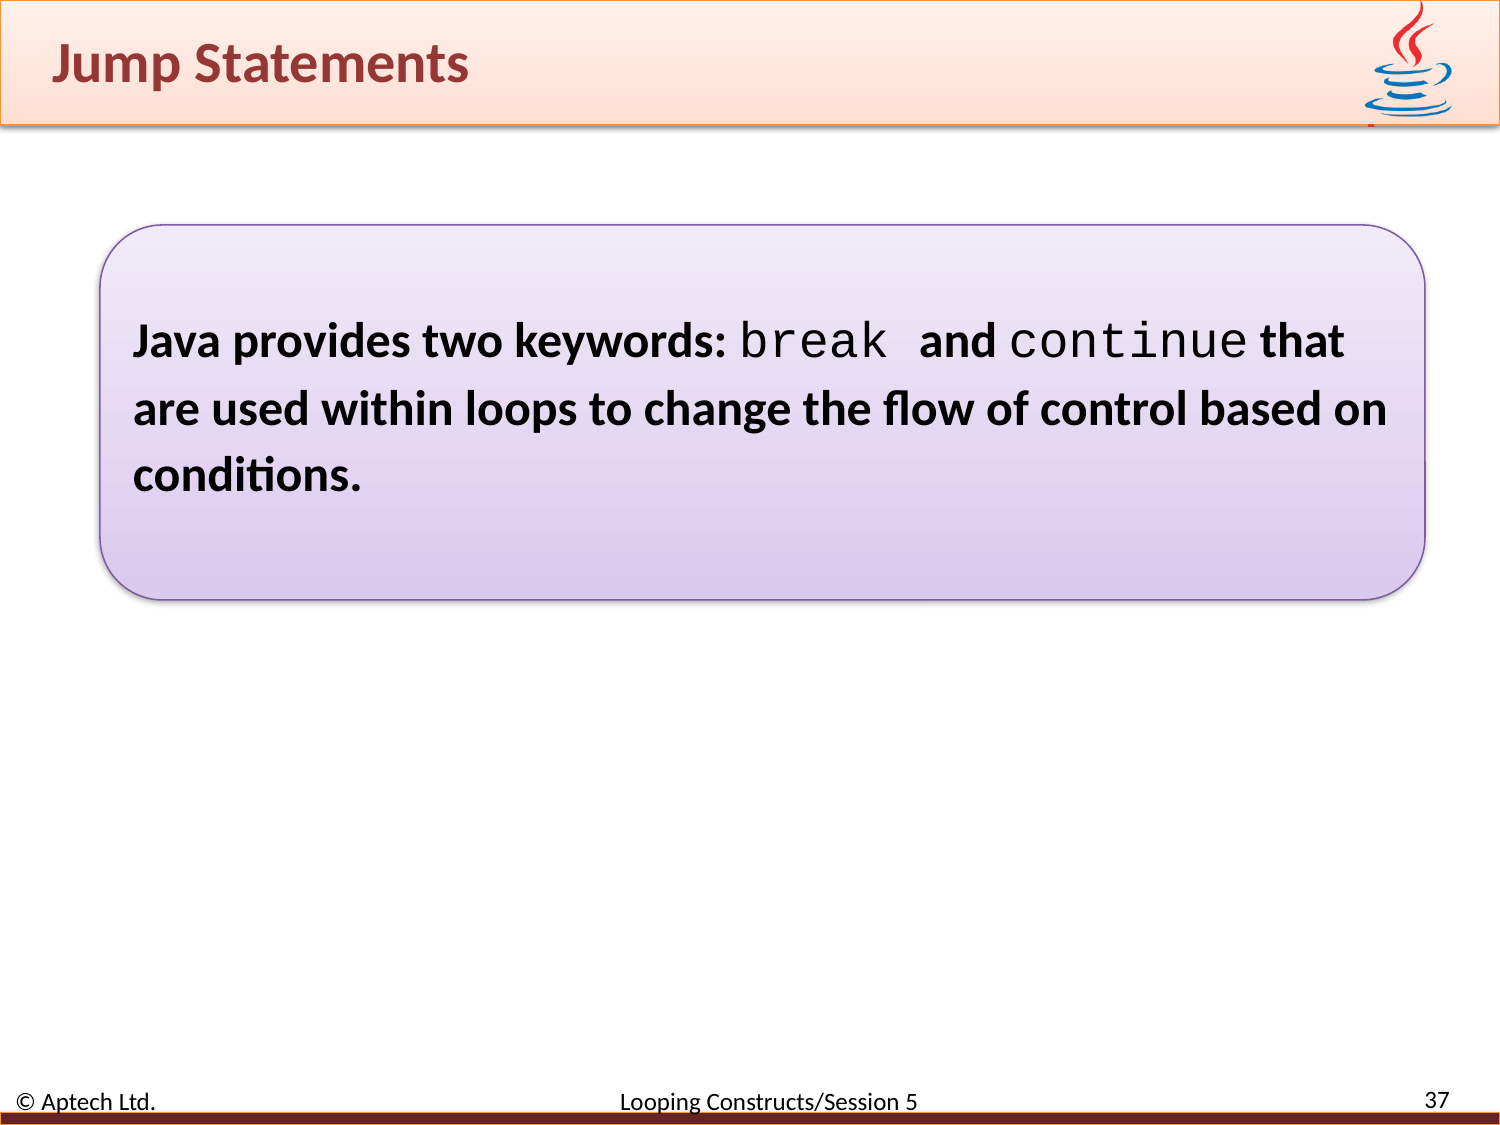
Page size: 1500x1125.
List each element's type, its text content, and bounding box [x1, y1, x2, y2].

slide_number 37 [1337, 1084, 1465, 1113]
picture [1362, 0, 1454, 127]
title Jump Statements [37, 24, 1288, 93]
footer © Aptech Ltd. Looping Constructs/Session 5 [0, 1087, 1325, 1113]
text_box Java provides two keywords: break and continue that are used within loops to change the flow of control based on conditions. [99, 224, 1426, 601]
